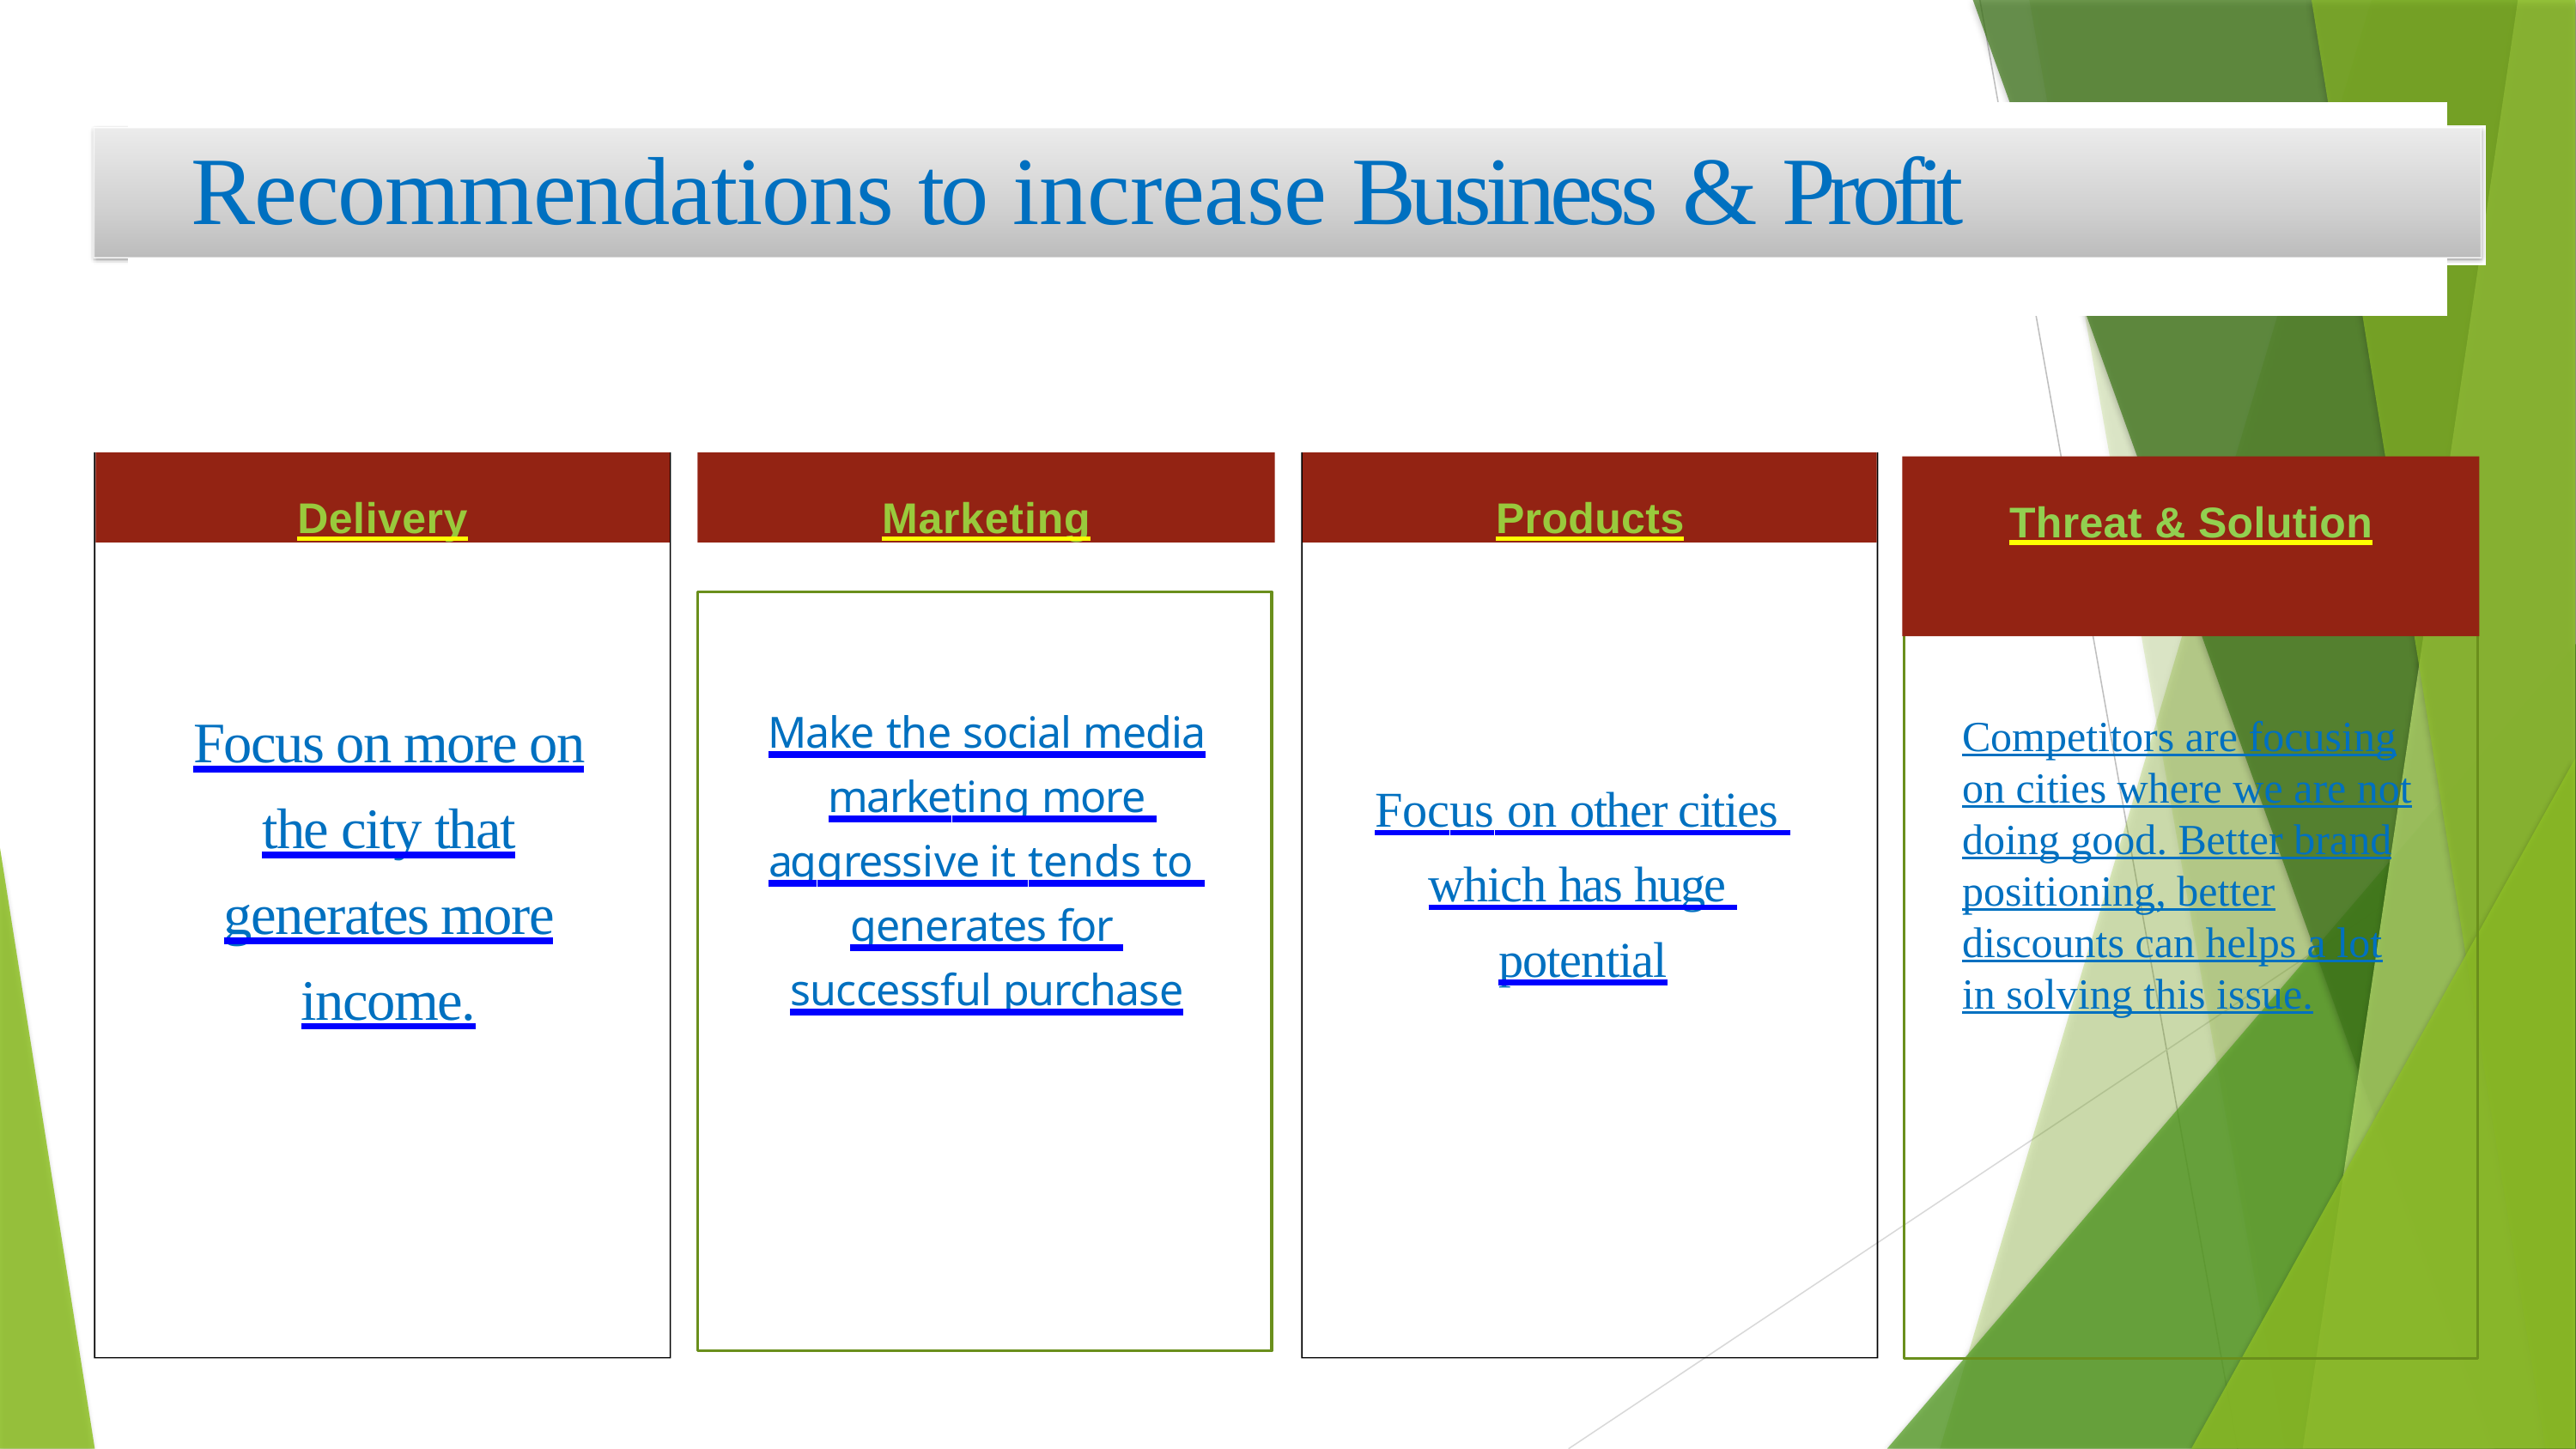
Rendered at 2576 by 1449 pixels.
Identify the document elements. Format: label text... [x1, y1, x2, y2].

text_box Competitors are focusing on cities where we are not doing good. Better brand positioning, better discounts can helps a lot in solving this issue. [1949, 701, 2433, 1024]
text_box Threat & Solution [1902, 456, 2480, 637]
text_box Marketing [697, 452, 1275, 543]
text_box Focus on other cities which has huge potential [1294, 760, 1869, 987]
text_box [1903, 637, 2479, 1360]
text_box Focus on more on the city that generates more income. [98, 686, 673, 1032]
title Recommendations to increase Business & Profit [94, 326, 2482, 371]
text_box Delivery [95, 452, 670, 543]
text_box [1301, 452, 1879, 1359]
text_box [94, 452, 671, 1359]
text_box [88, 101, 2487, 317]
text_box Products [1303, 452, 1877, 543]
text_box [696, 591, 1273, 1352]
